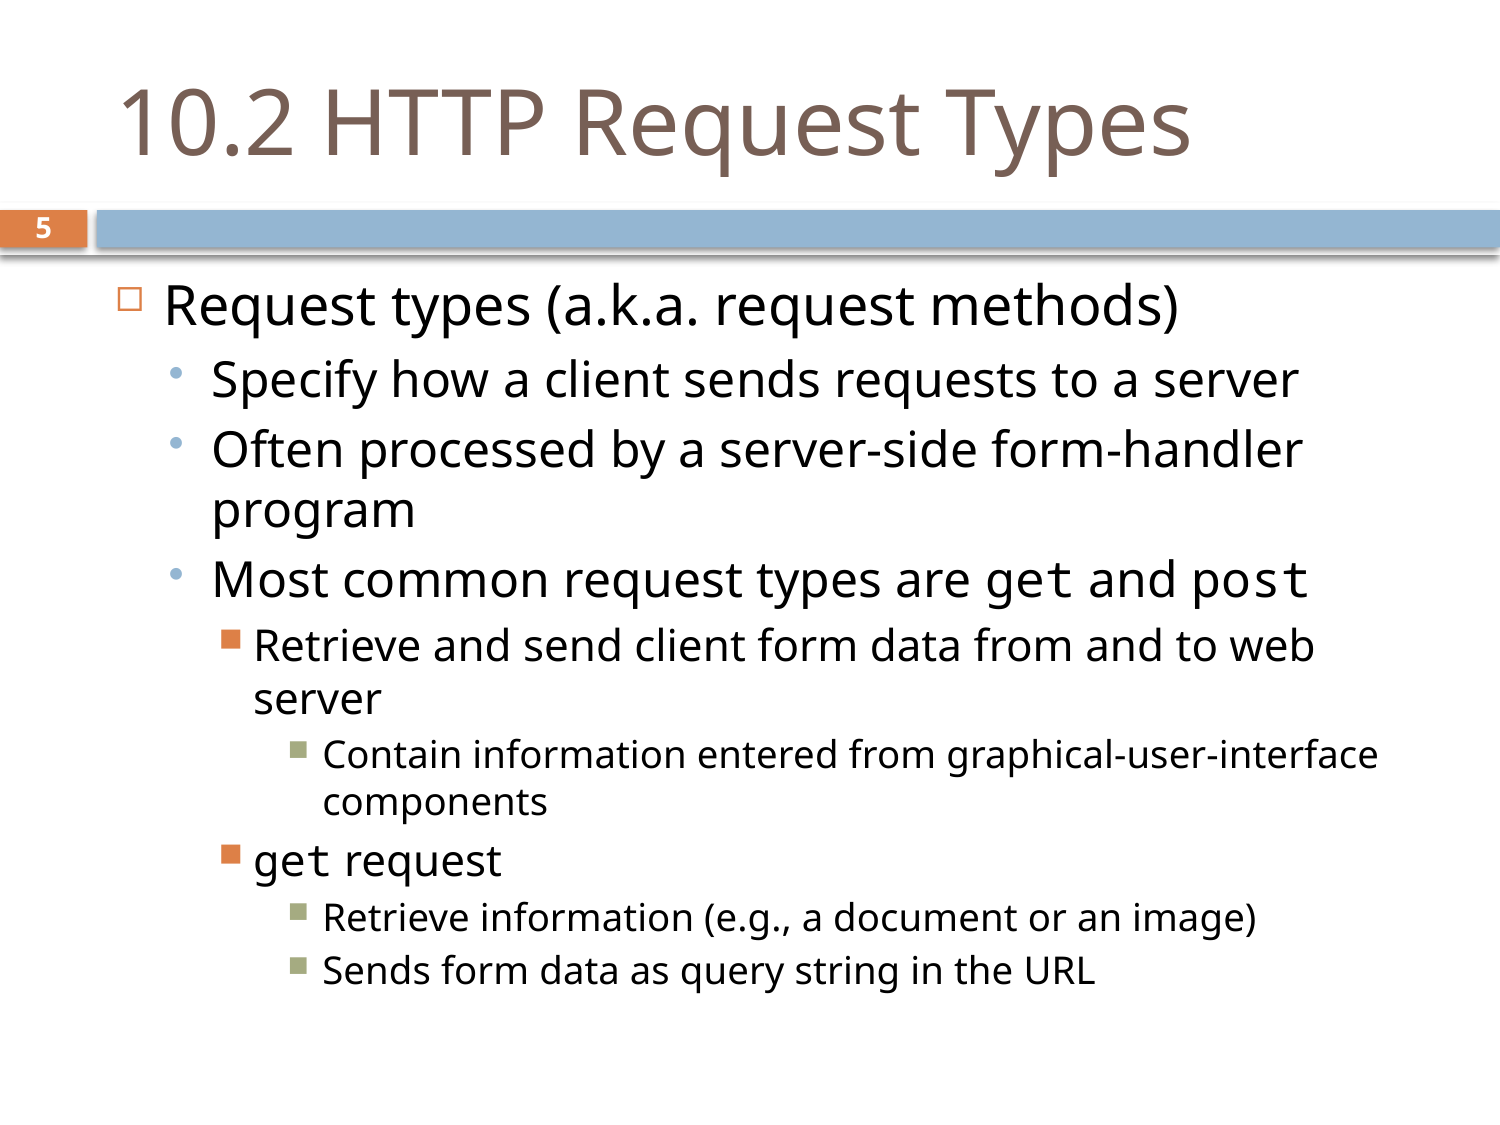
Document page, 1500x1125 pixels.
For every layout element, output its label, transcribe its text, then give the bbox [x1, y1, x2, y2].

title 10.2 HTTP Request Types [100, 37, 1438, 200]
slide_number 5 [0, 208, 88, 249]
list Request types (a.k.a. request methods) Specify how a client sends requests to a server Often processed by a server-side form-handler program Most common request types are get and post Retrieve and send client form data from and to web server Contain information entered from graphical-user-interface components get request Retrieve information (e.g., a document or an image) Sends form data as query string in the URL [100, 262, 1438, 1005]
